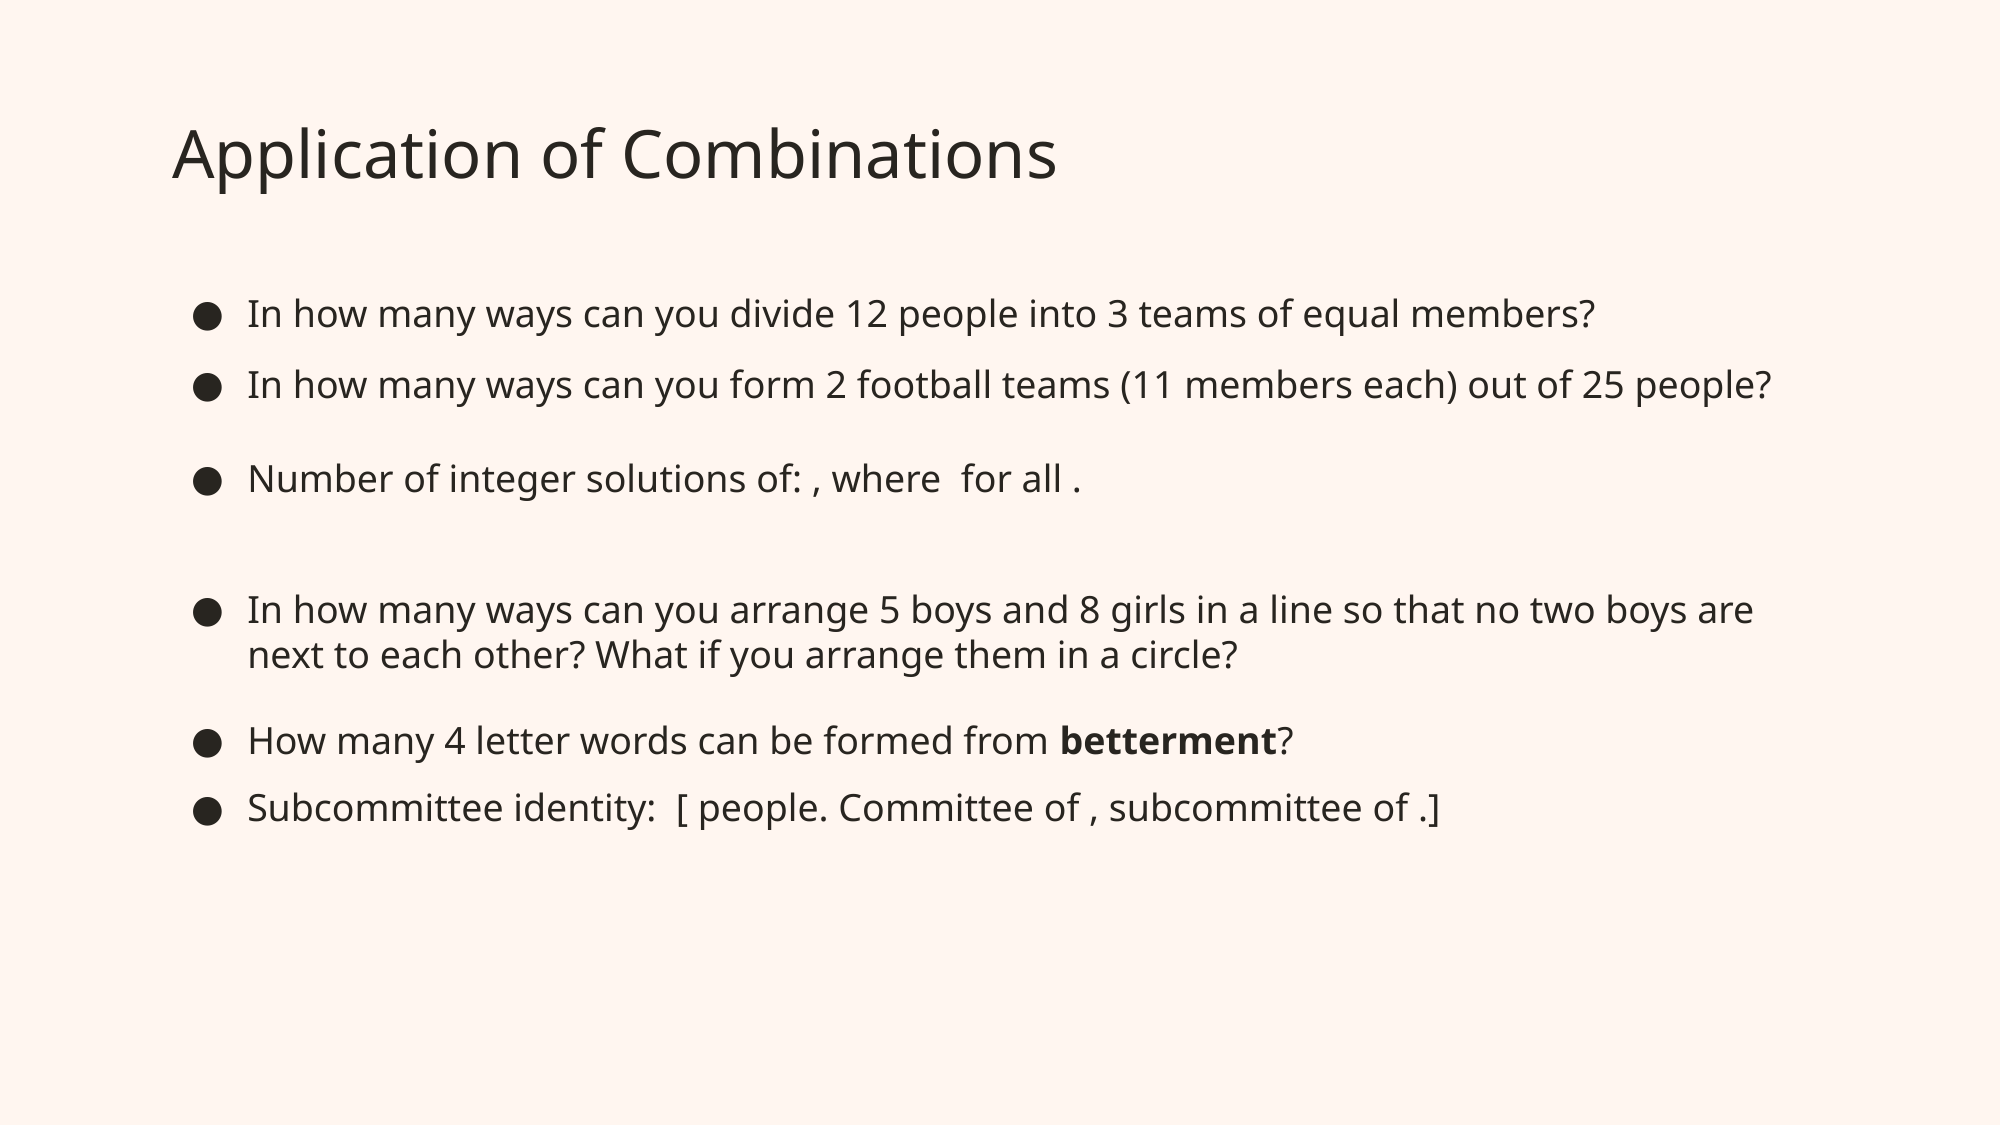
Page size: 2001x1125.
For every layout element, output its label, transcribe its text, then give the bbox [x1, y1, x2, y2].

title Application of Combinations [157, 97, 1843, 223]
